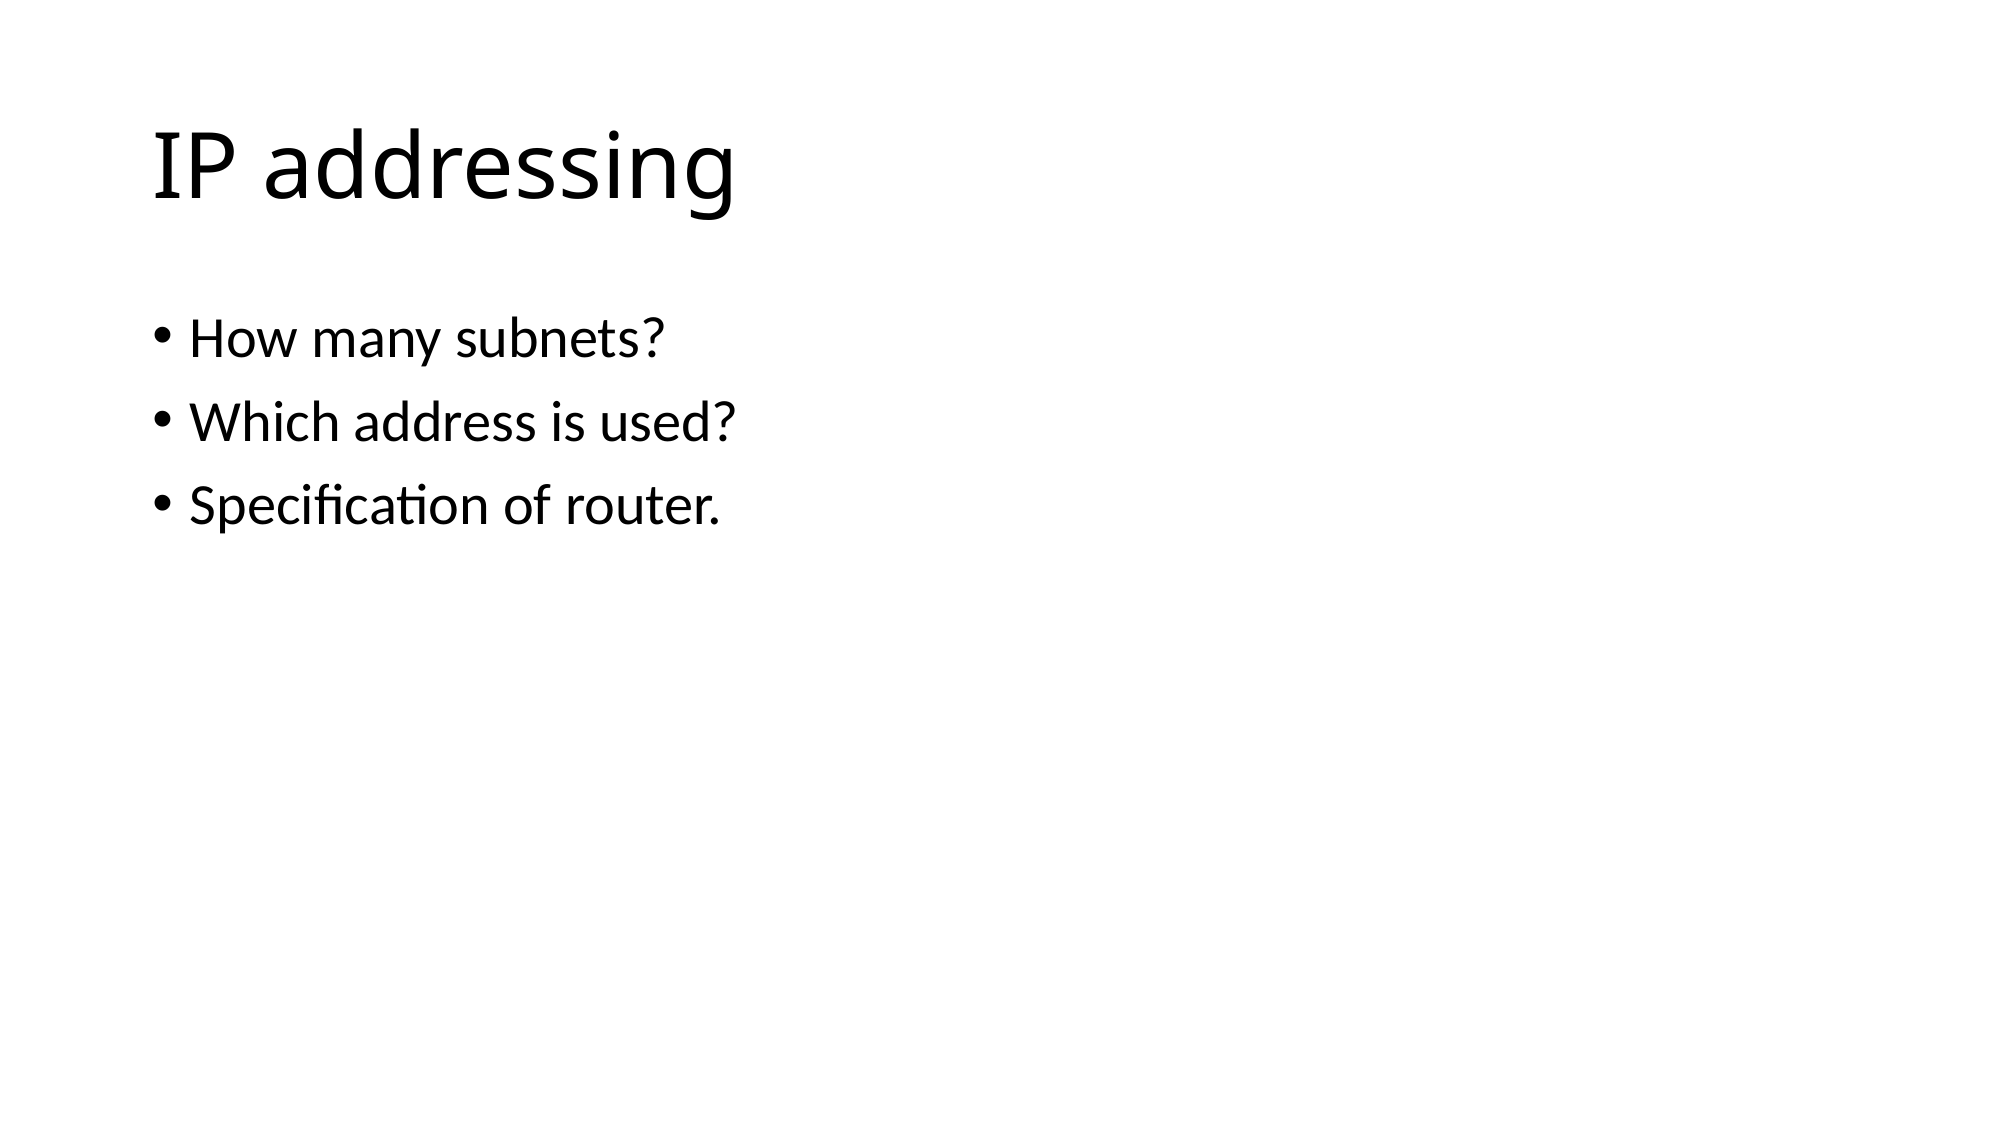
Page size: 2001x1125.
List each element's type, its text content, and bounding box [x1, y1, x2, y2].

title IP addressing [137, 59, 1863, 278]
list How many subnets? Which address is used? Specification of router. [137, 299, 1863, 1014]
